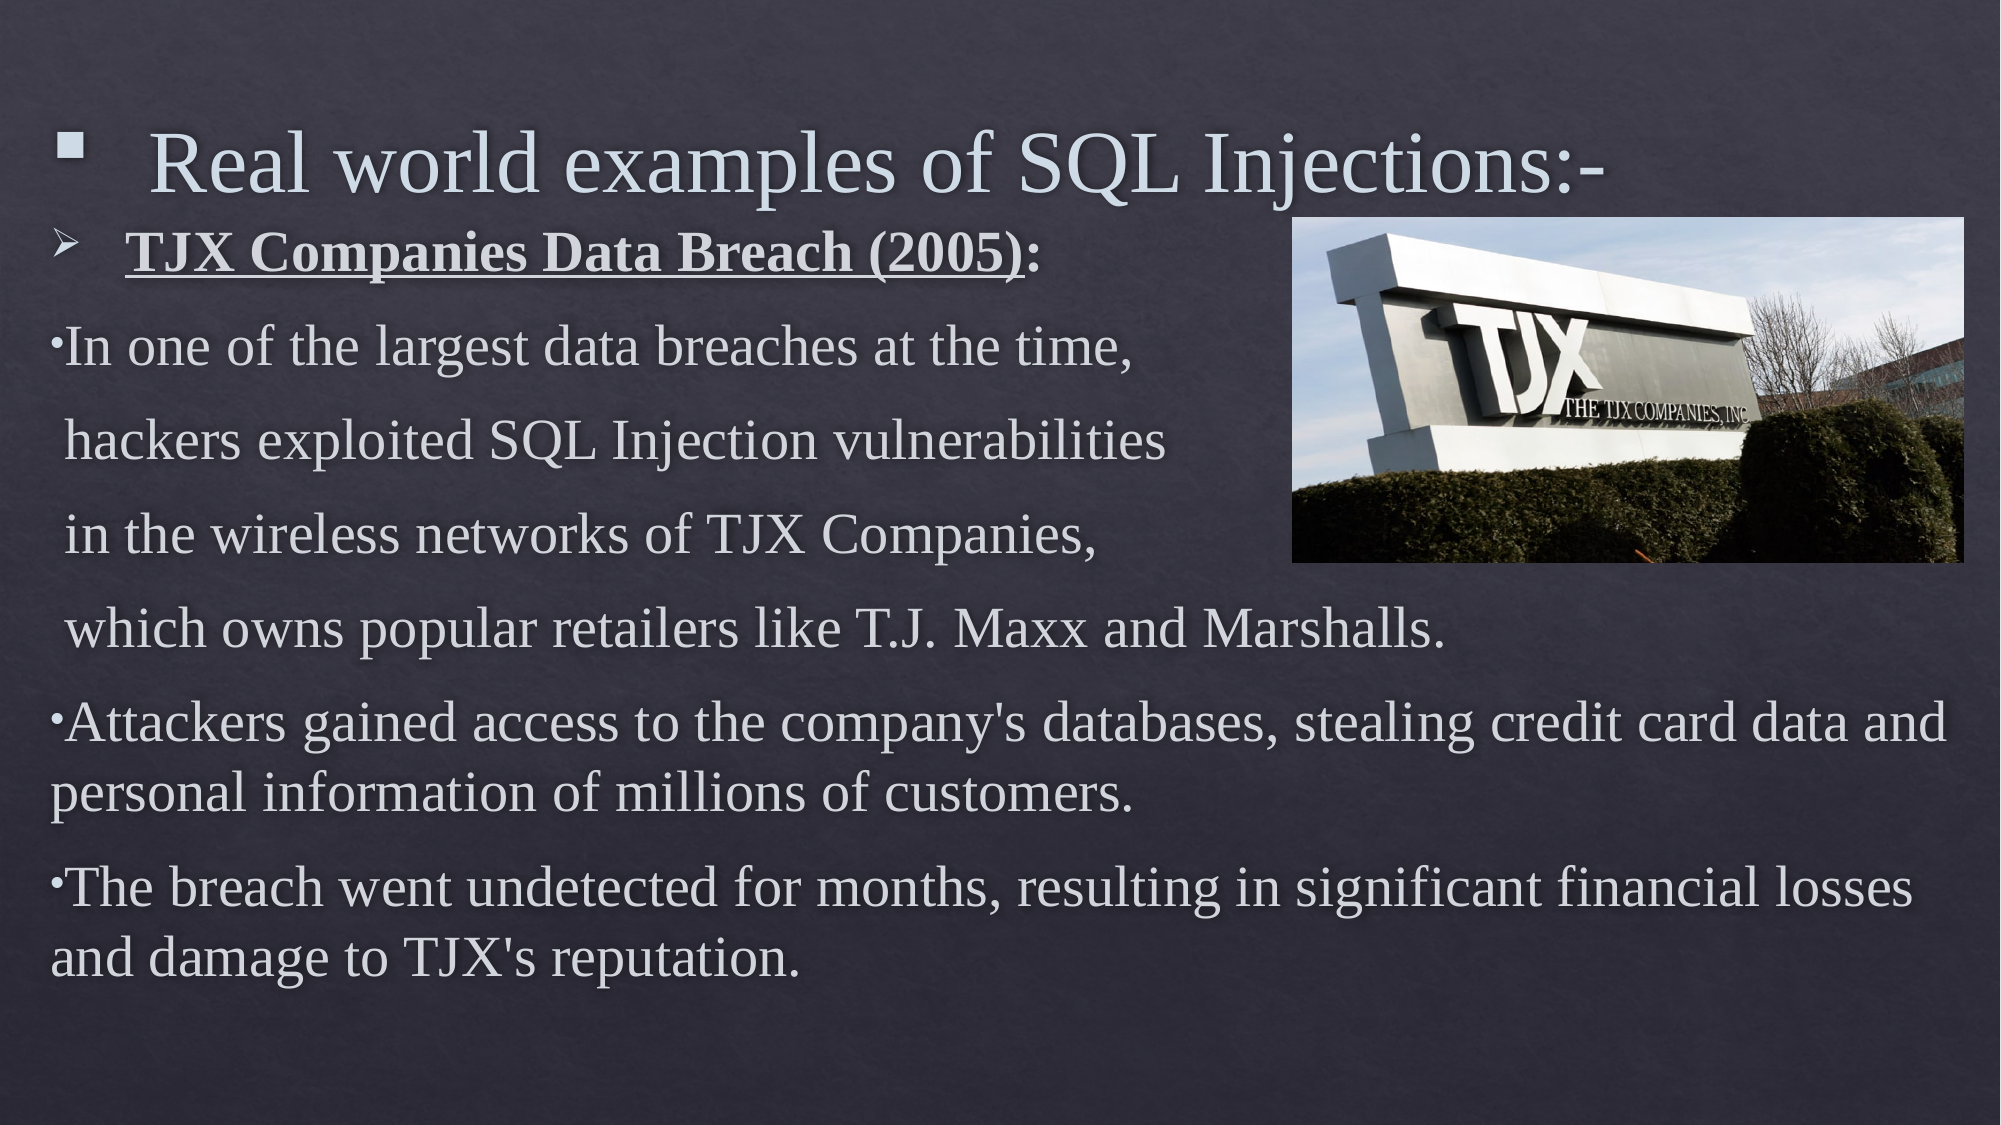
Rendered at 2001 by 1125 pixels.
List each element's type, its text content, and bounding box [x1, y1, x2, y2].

subtitle TJX Companies Data Breach (2005): In one of the largest data breaches at the time, hackers exploited SQL Injection vulnerabilities in the wireless networks of TJX Companies, which owns popular retailers like T.J. Maxx and Marshalls. Attackers gained access to the company's databases, stealing credit card data and personal information of millions of customers. The breach went undetected for months, resulting in significant financial losses and damage to TJX's reputation. [35, 205, 1964, 1092]
title Real world examples of SQL Injections:- [35, 33, 1964, 200]
picture [1291, 217, 1964, 563]
